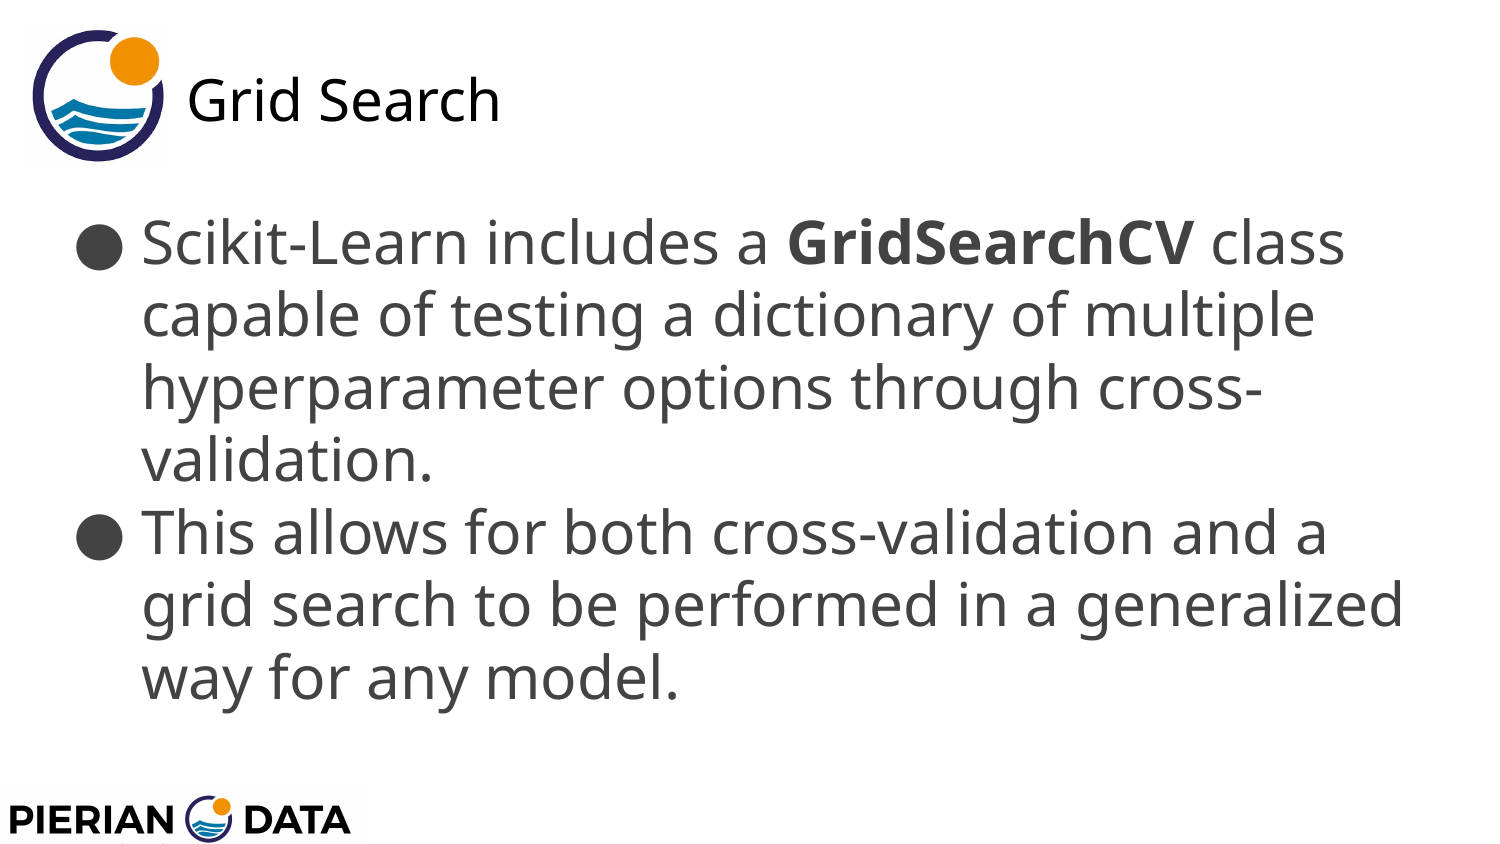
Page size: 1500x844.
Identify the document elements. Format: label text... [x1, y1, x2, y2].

list Scikit-Learn includes a GridSearchCV class capable of testing a dictionary of multiple hyperparameter options through cross-validation. This allows for both cross-validation and a grid search to be performed in a generalized way for any model. [51, 189, 1476, 750]
title Grid Search [176, 48, 1449, 143]
picture [24, 24, 172, 167]
picture [0, 787, 368, 844]
